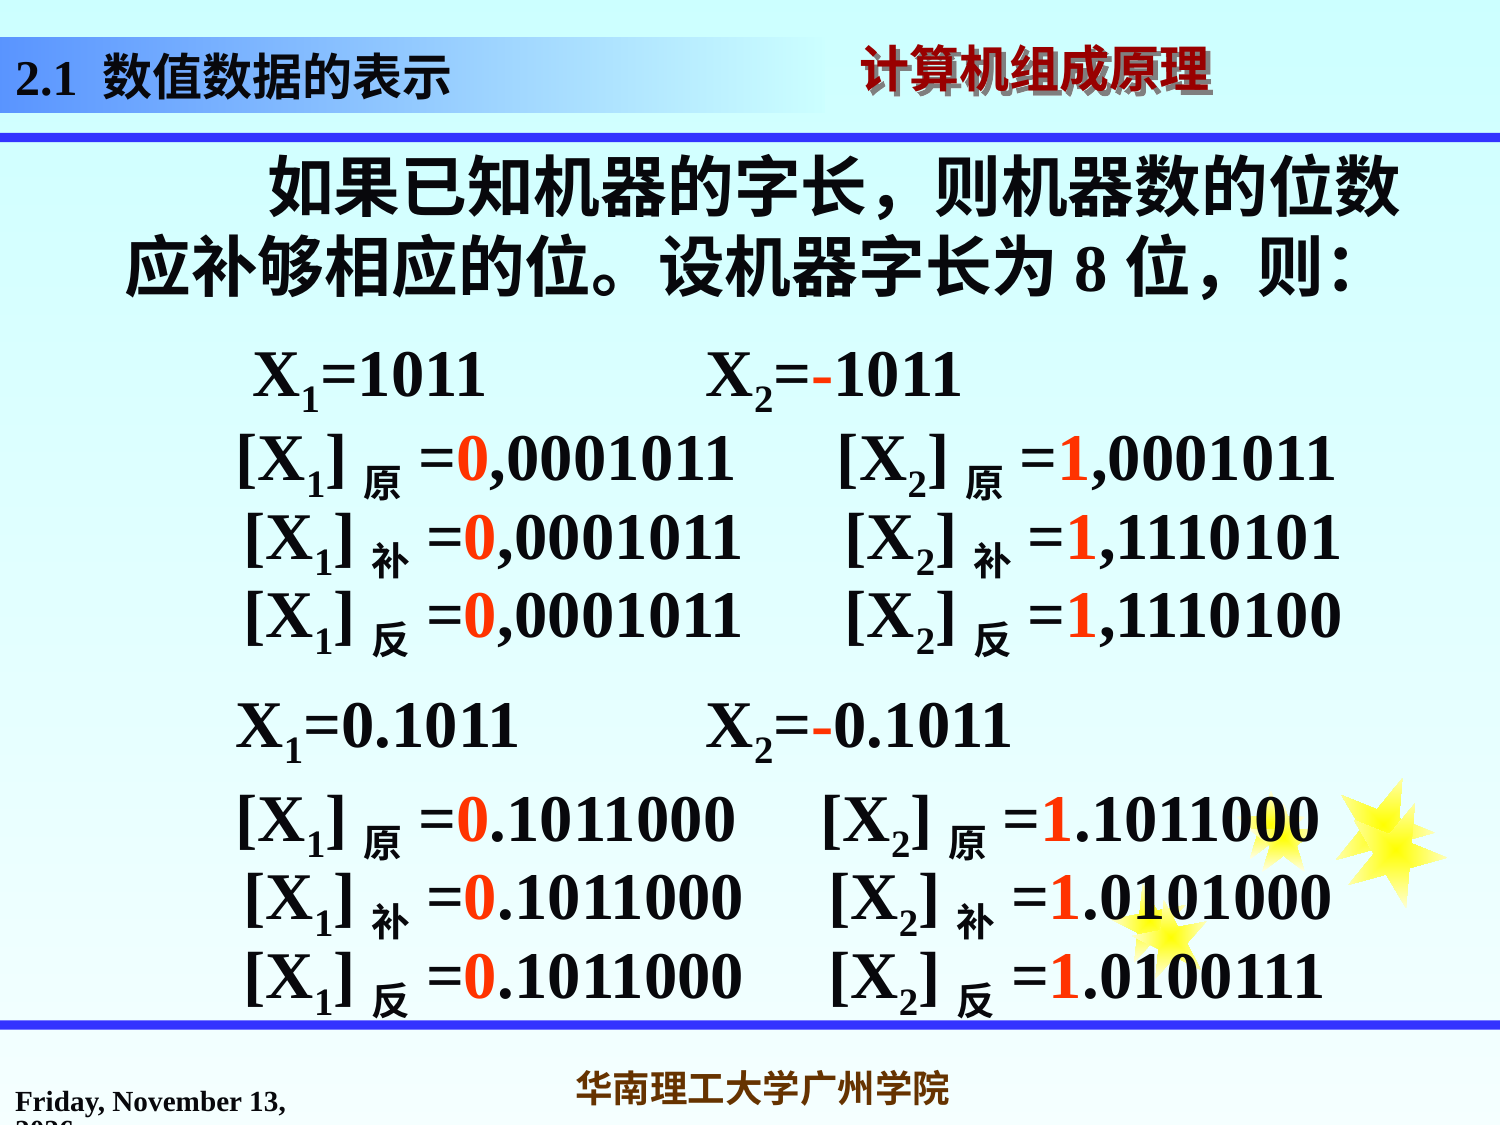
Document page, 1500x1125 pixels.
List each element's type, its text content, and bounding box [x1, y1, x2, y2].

list 如果已知机器的字长，则机器数的位数应补够相应的位。设机器字长为8位，则： X1=1011 X2=-1011 [X1]原=0,0001011 [X2]原=1,0001011 [X1]补=0,0001011 [X2]补=1,1110101 [X1]反=0,0001011 [X2]反=1,1110100 X1=0.1011 X2=-0.1011 [X1]原=0.1011000 [X2]原=1.1011000 [X1]补=0.1011000 [X2]补=1.0101000 [X1]反=0.1011000 [X2]反=1.0100111 [53, 137, 1462, 1050]
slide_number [0, 1050, 313, 1125]
title 2.1 数值数据的表示 [0, 37, 825, 113]
footer 华南理工大学广州学院 [525, 1050, 1000, 1125]
